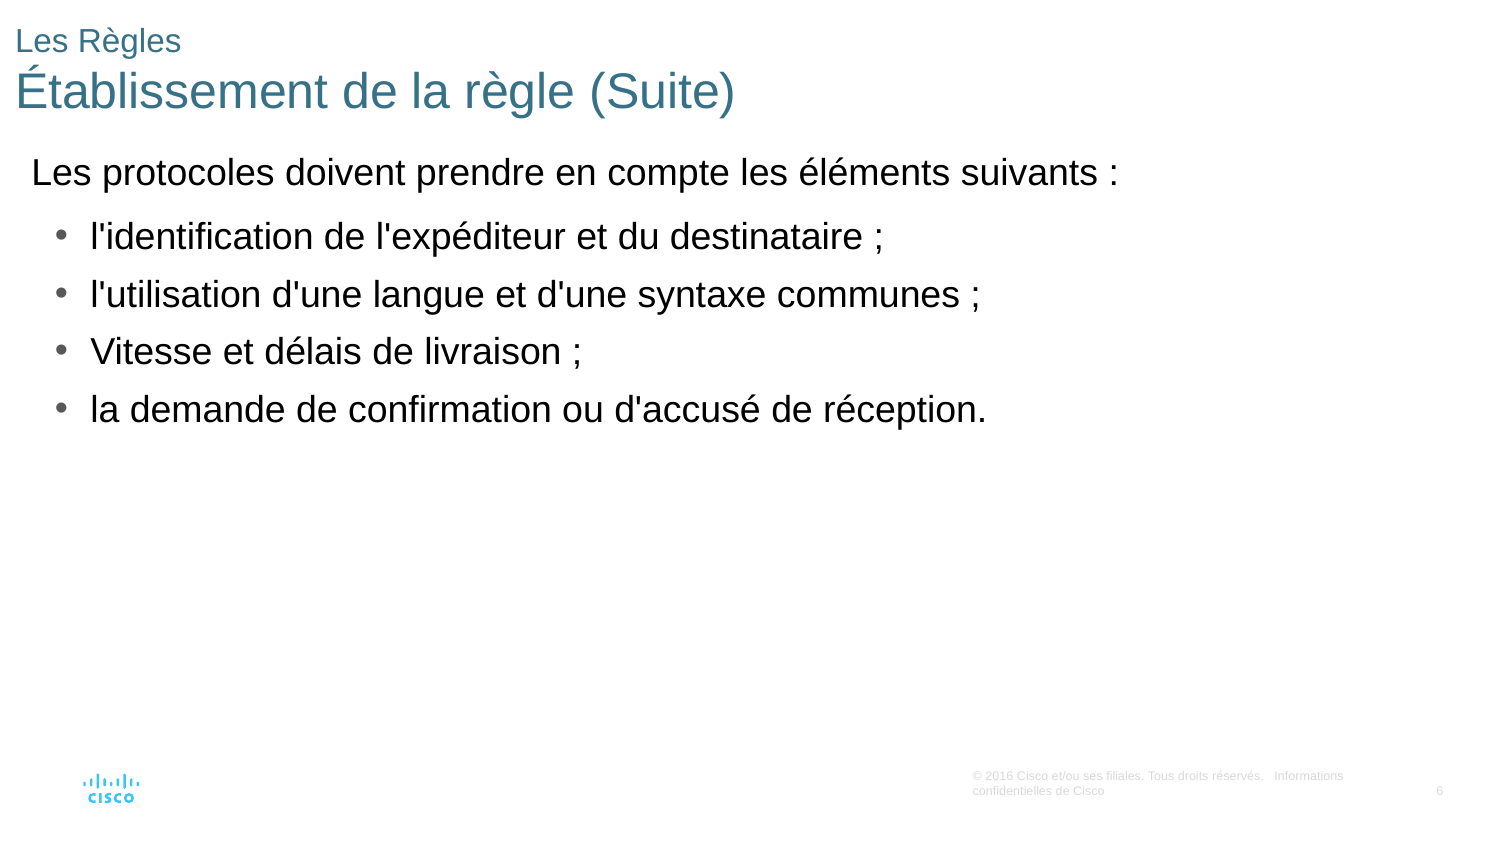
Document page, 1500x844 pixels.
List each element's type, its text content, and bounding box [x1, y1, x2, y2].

list Les protocoles doivent prendre en compte les éléments suivants : l'identification de l'expéditeur et du destinataire ; l'utilisation d'une langue et d'une syntaxe communes ; Vitesse et délais de livraison ; la demande de confirmation ou d'accusé de réception. [16, 140, 1469, 441]
title Les Règles Établissement de la règle (Suite) [0, 6, 1500, 131]
